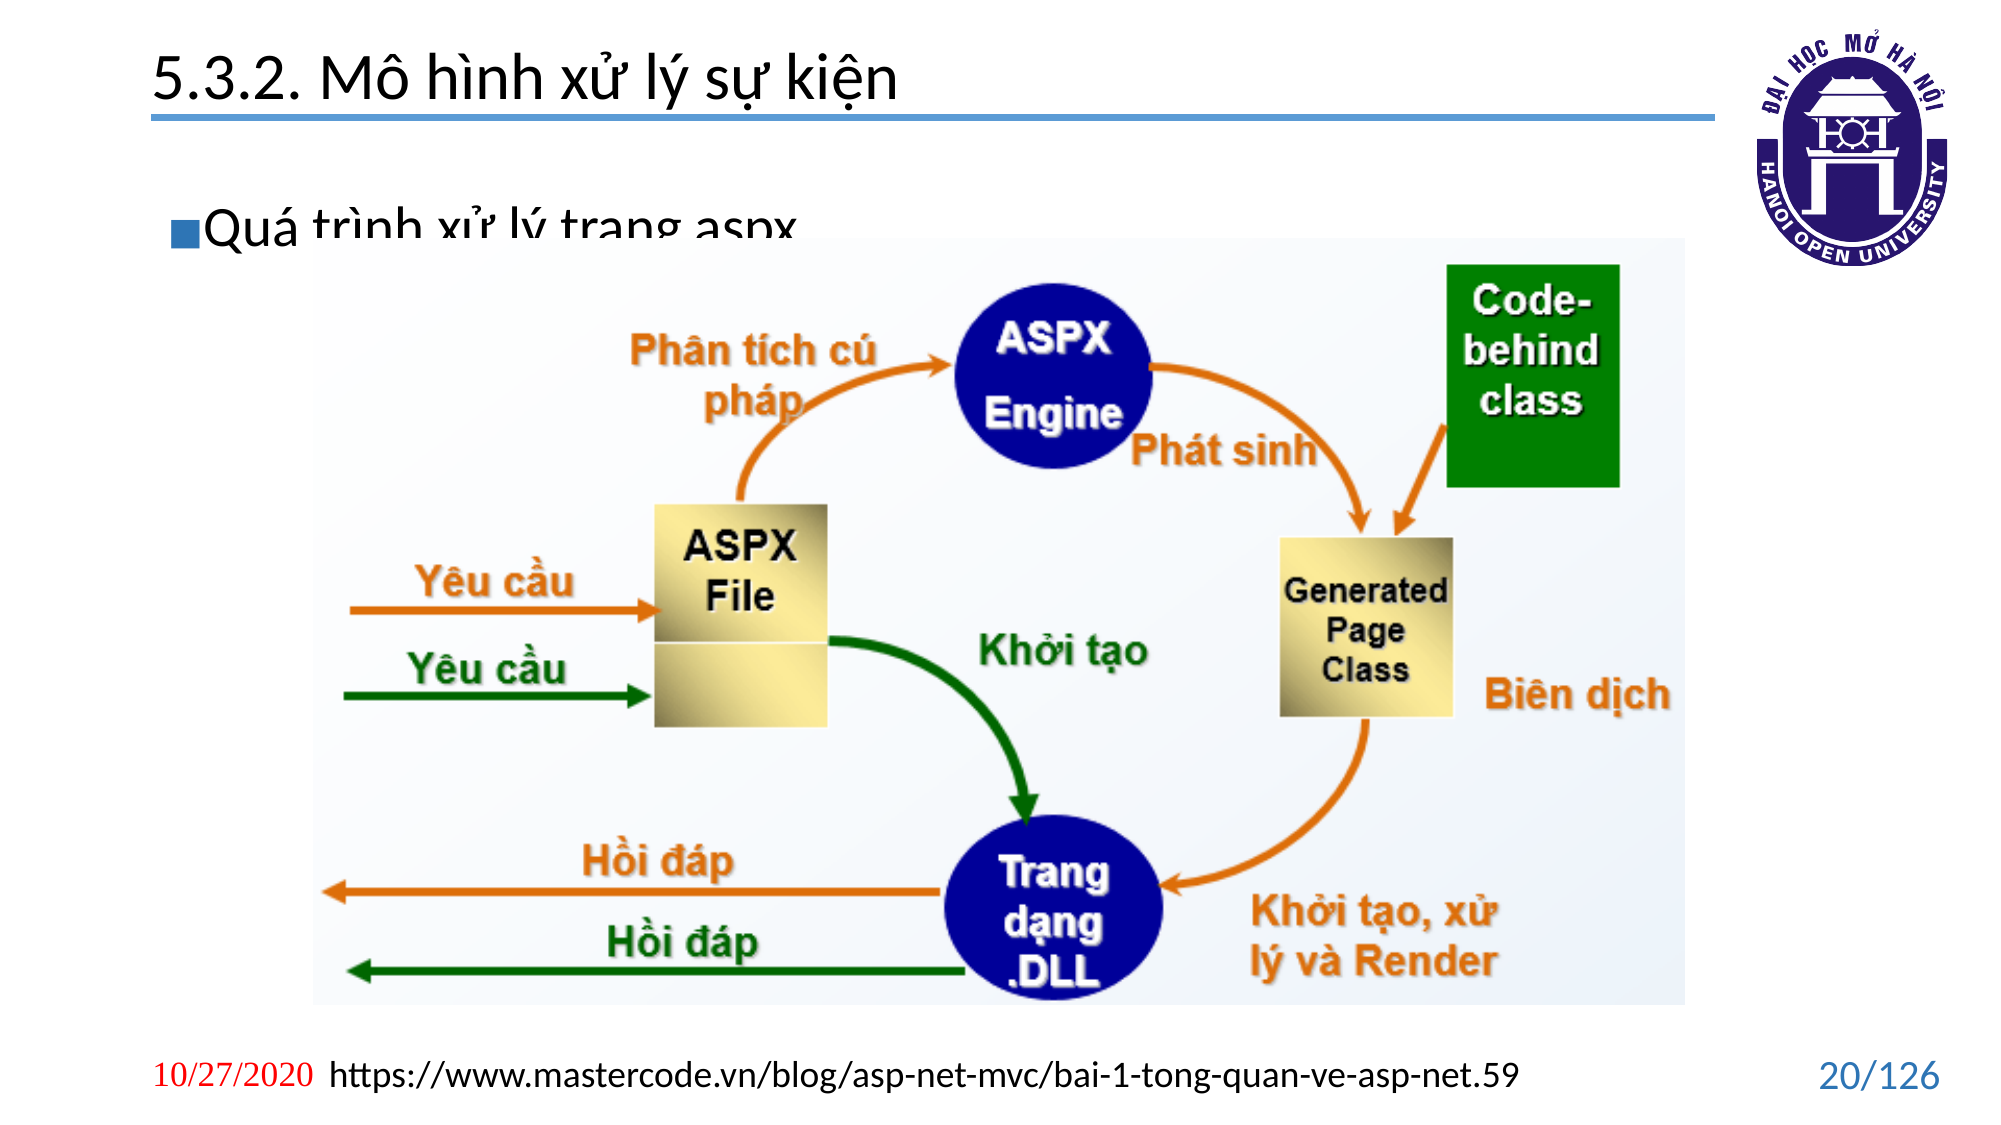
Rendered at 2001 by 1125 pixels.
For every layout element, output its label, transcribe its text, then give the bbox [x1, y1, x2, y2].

text_box https://www.mastercode.vn/blog/asp-net-mvc/bai-1-tong-quan-ve-asp-net.59 [313, 1042, 1628, 1103]
picture [313, 237, 1685, 1005]
slide_number ‹#›/126 [1801, 1042, 1956, 1103]
title 5.3.2. Mô hình xử lý sự kiện [136, 25, 1727, 130]
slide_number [137, 1042, 313, 1103]
list Quá trình xử lý trang aspx [151, 147, 1727, 266]
picture [1732, 7, 1992, 266]
